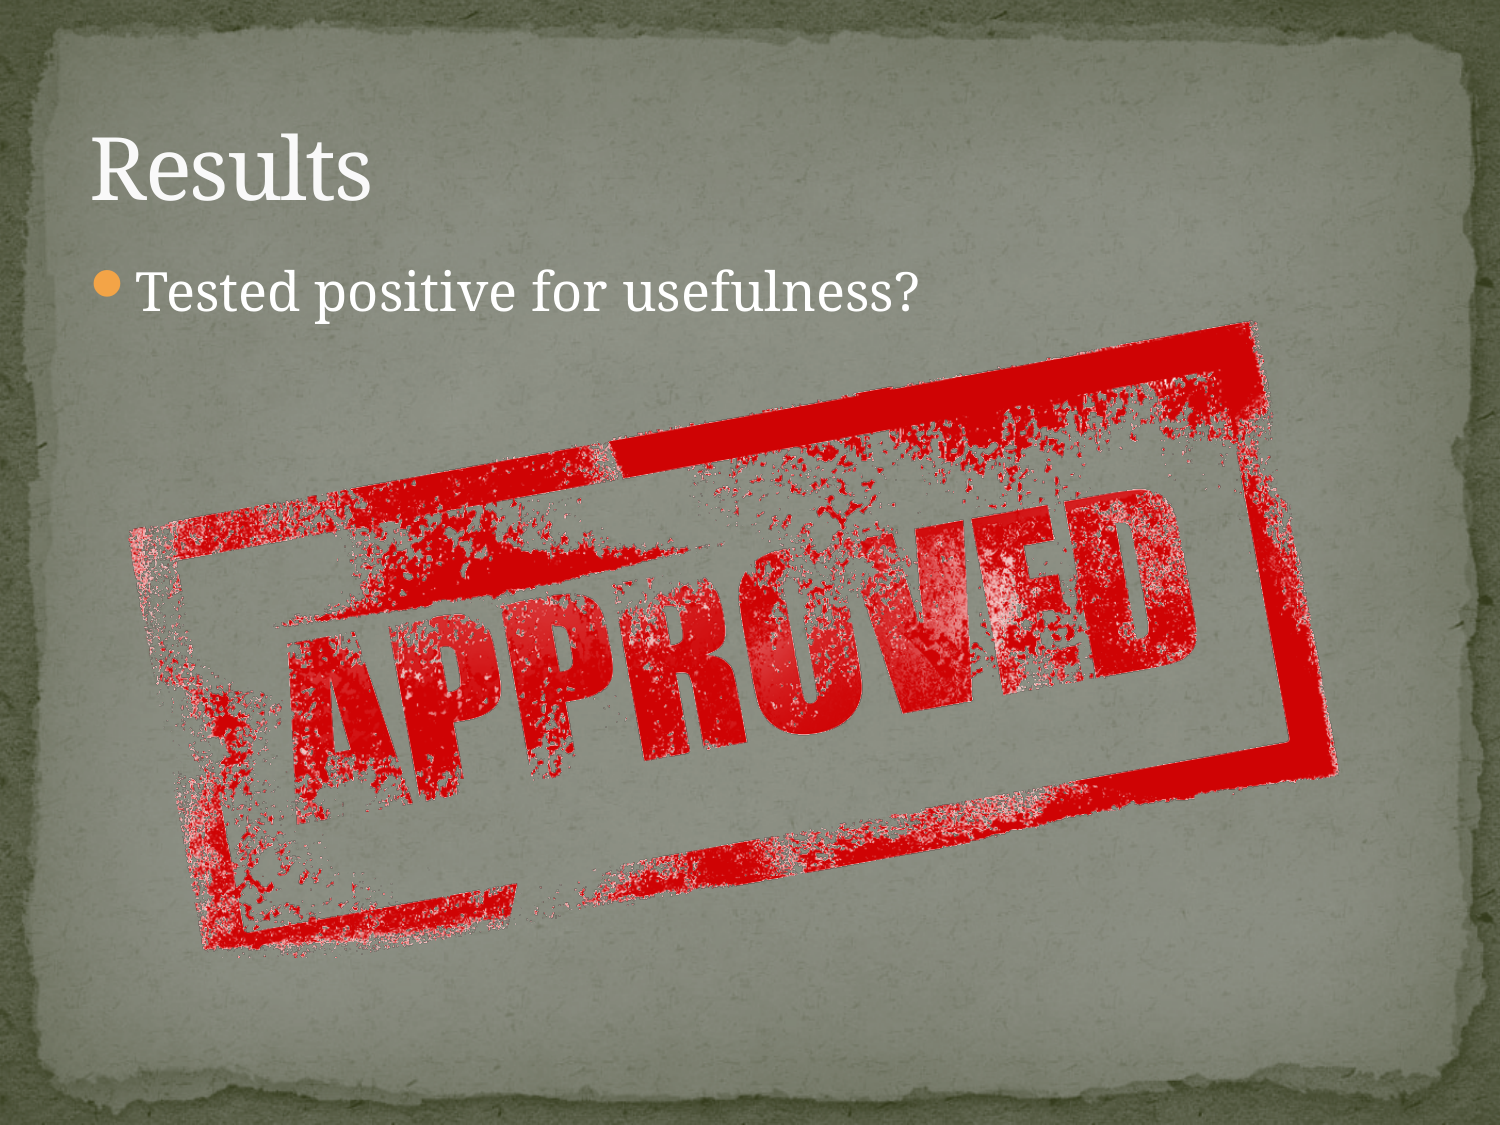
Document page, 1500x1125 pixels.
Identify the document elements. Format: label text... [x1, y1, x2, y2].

list Tested positive for usefulness? [75, 249, 1425, 1000]
title Results [74, 24, 1425, 225]
picture [125, 312, 1344, 958]
